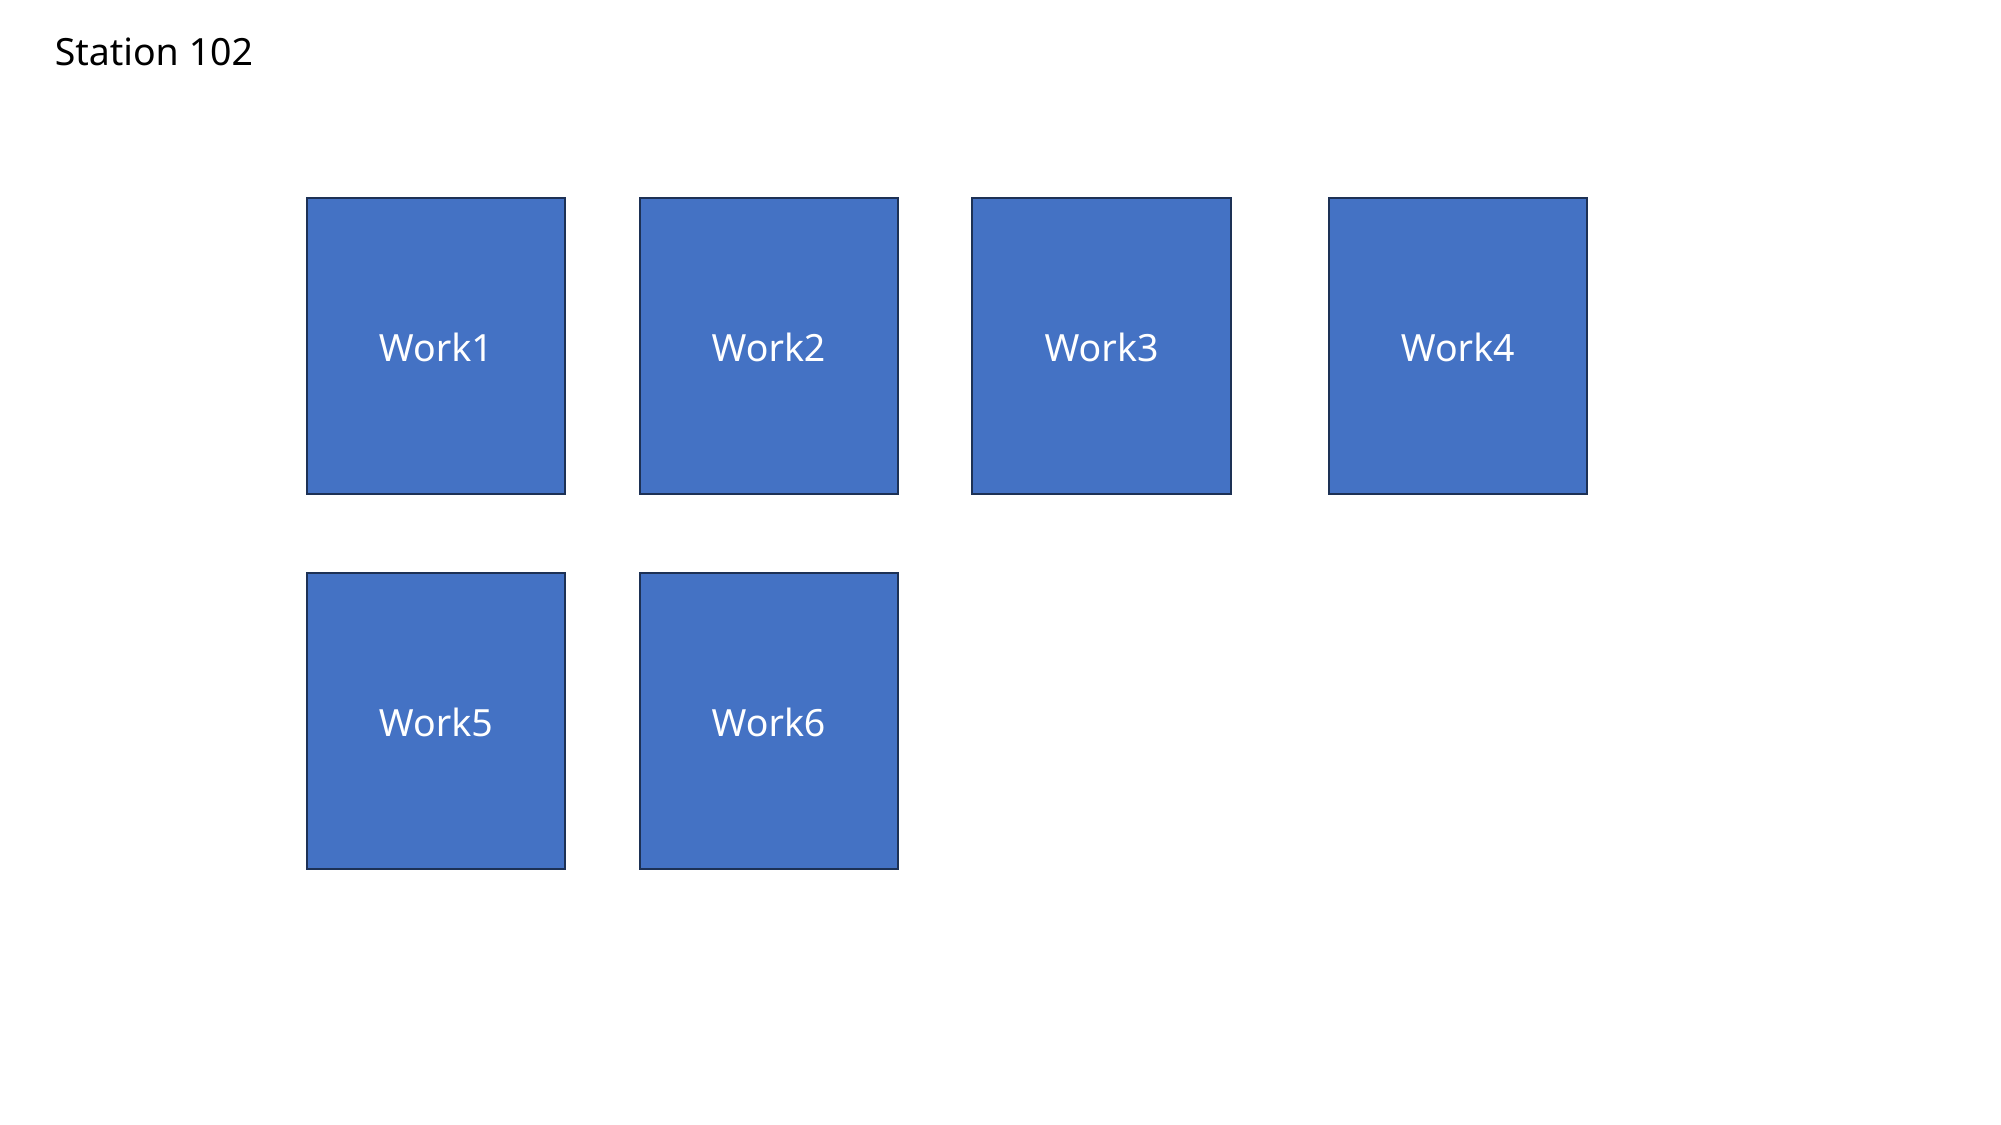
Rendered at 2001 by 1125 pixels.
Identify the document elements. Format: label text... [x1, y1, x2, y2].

text_box Work5 [306, 572, 566, 870]
text_box Work6 [639, 572, 899, 870]
title Station 102 [39, 14, 436, 93]
text_box Work1 [306, 197, 566, 495]
text_box Work2 [639, 197, 899, 495]
text_box Work3 [971, 197, 1232, 495]
text_box Work4 [1328, 197, 1588, 495]
